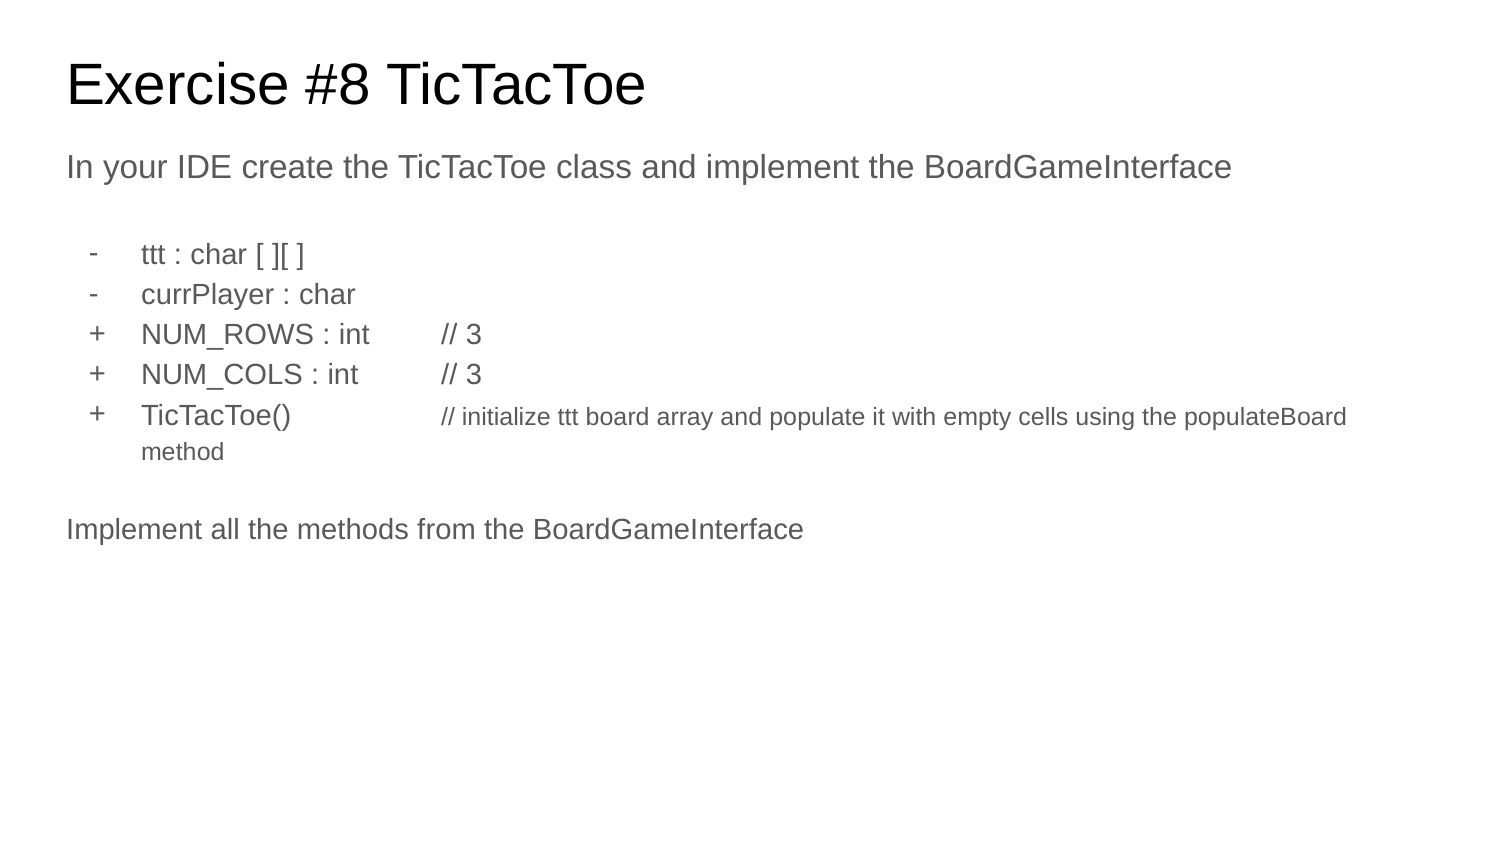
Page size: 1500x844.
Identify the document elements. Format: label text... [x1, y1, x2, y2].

text_box In your IDE create the TicTacToe class and implement the BoardGameInterface [51, 124, 1449, 194]
text_box Exercise #8 TicTacToe [51, 30, 1449, 124]
text_box ttt : char [ ][ ] currPlayer : char NUM_ROWS : int // 3 NUM_COLS : int // 3 TicTacToe() // initialize ttt board array and populate it with empty cells using the populateBoard method Implement all the methods from the BoardGameInterface [51, 215, 1449, 809]
